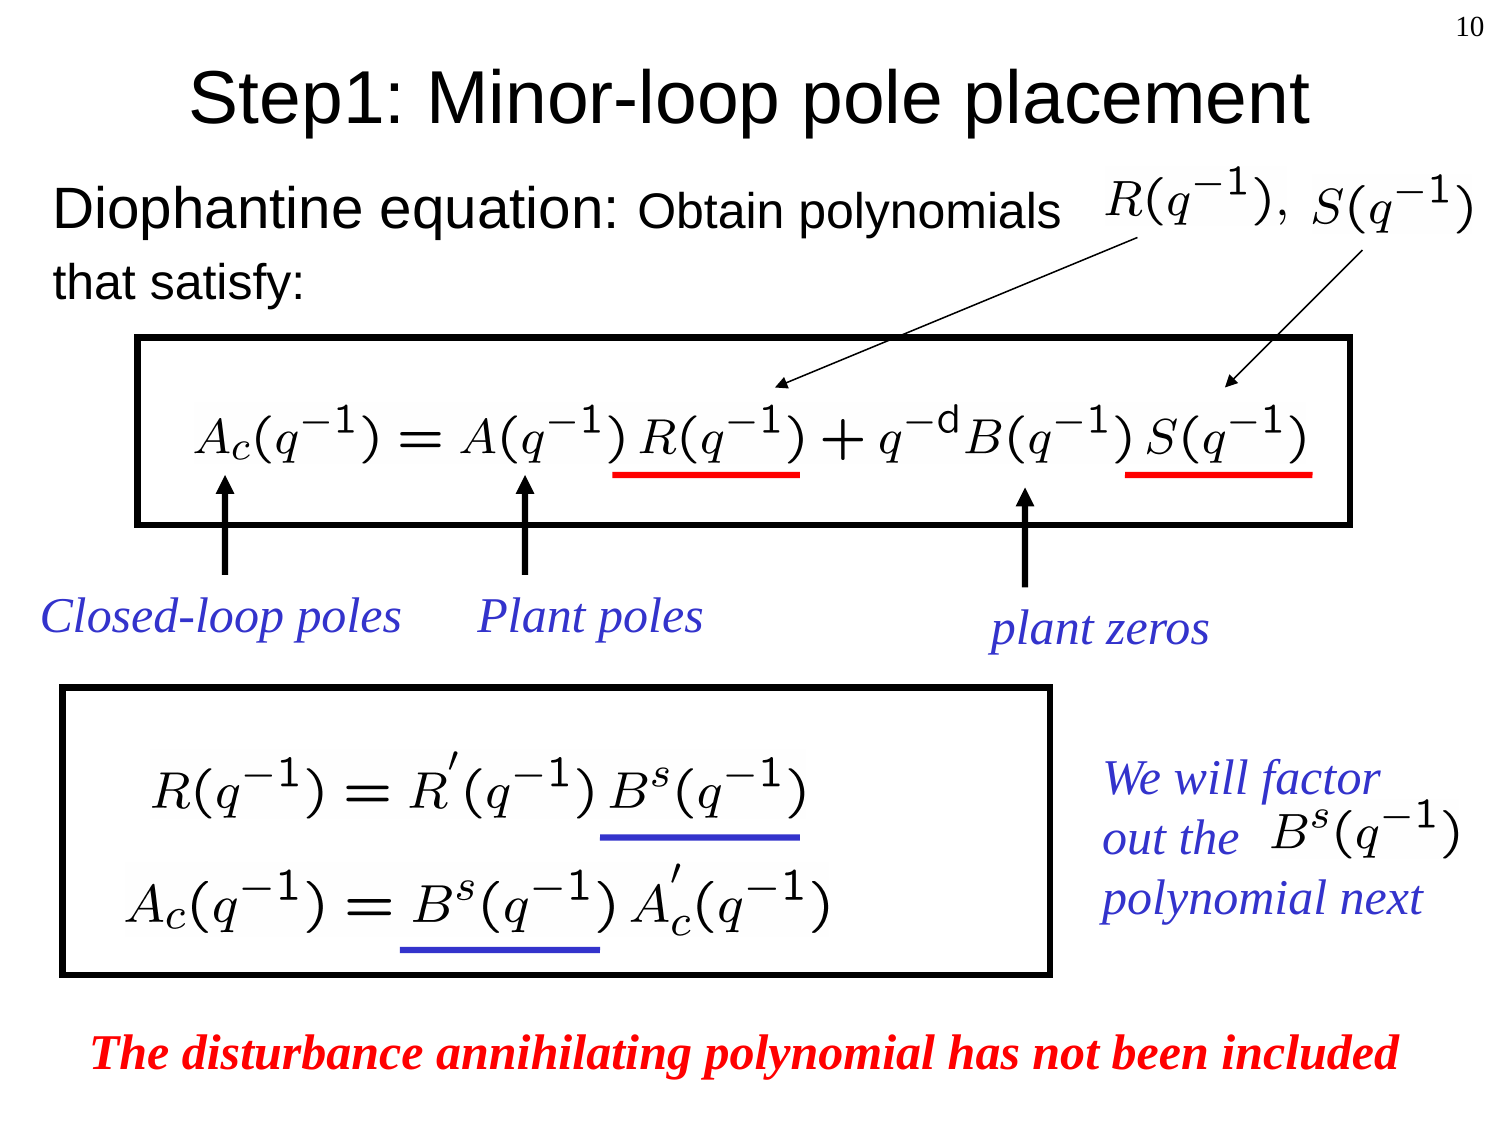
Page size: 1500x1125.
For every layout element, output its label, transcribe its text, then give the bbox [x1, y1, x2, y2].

slide_number 10 [1388, 0, 1500, 76]
text_box [518, 474, 532, 575]
text_box [1224, 249, 1363, 388]
picture [149, 749, 806, 820]
text_box The disturbance annihilating polynomial has not been included [74, 1012, 1415, 1088]
text_box Plant poles [475, 574, 719, 650]
picture [124, 862, 829, 937]
list Diophantine equation: Obtain polynomials that satisfy: [37, 162, 1476, 1026]
text_box plant zeros [976, 587, 1225, 663]
text_box We will factor out the polynomial next [1087, 737, 1439, 933]
picture [194, 402, 1306, 464]
text_box [62, 687, 1050, 975]
text_box [1018, 487, 1032, 588]
text_box [137, 337, 1350, 525]
text_box [218, 474, 232, 575]
text_box Closed-loop poles [24, 574, 475, 650]
picture [1312, 174, 1472, 234]
title Step1: Minor-loop pole placement [112, 0, 1388, 162]
picture [1105, 166, 1287, 226]
picture [1270, 799, 1459, 859]
text_box [774, 237, 1138, 389]
